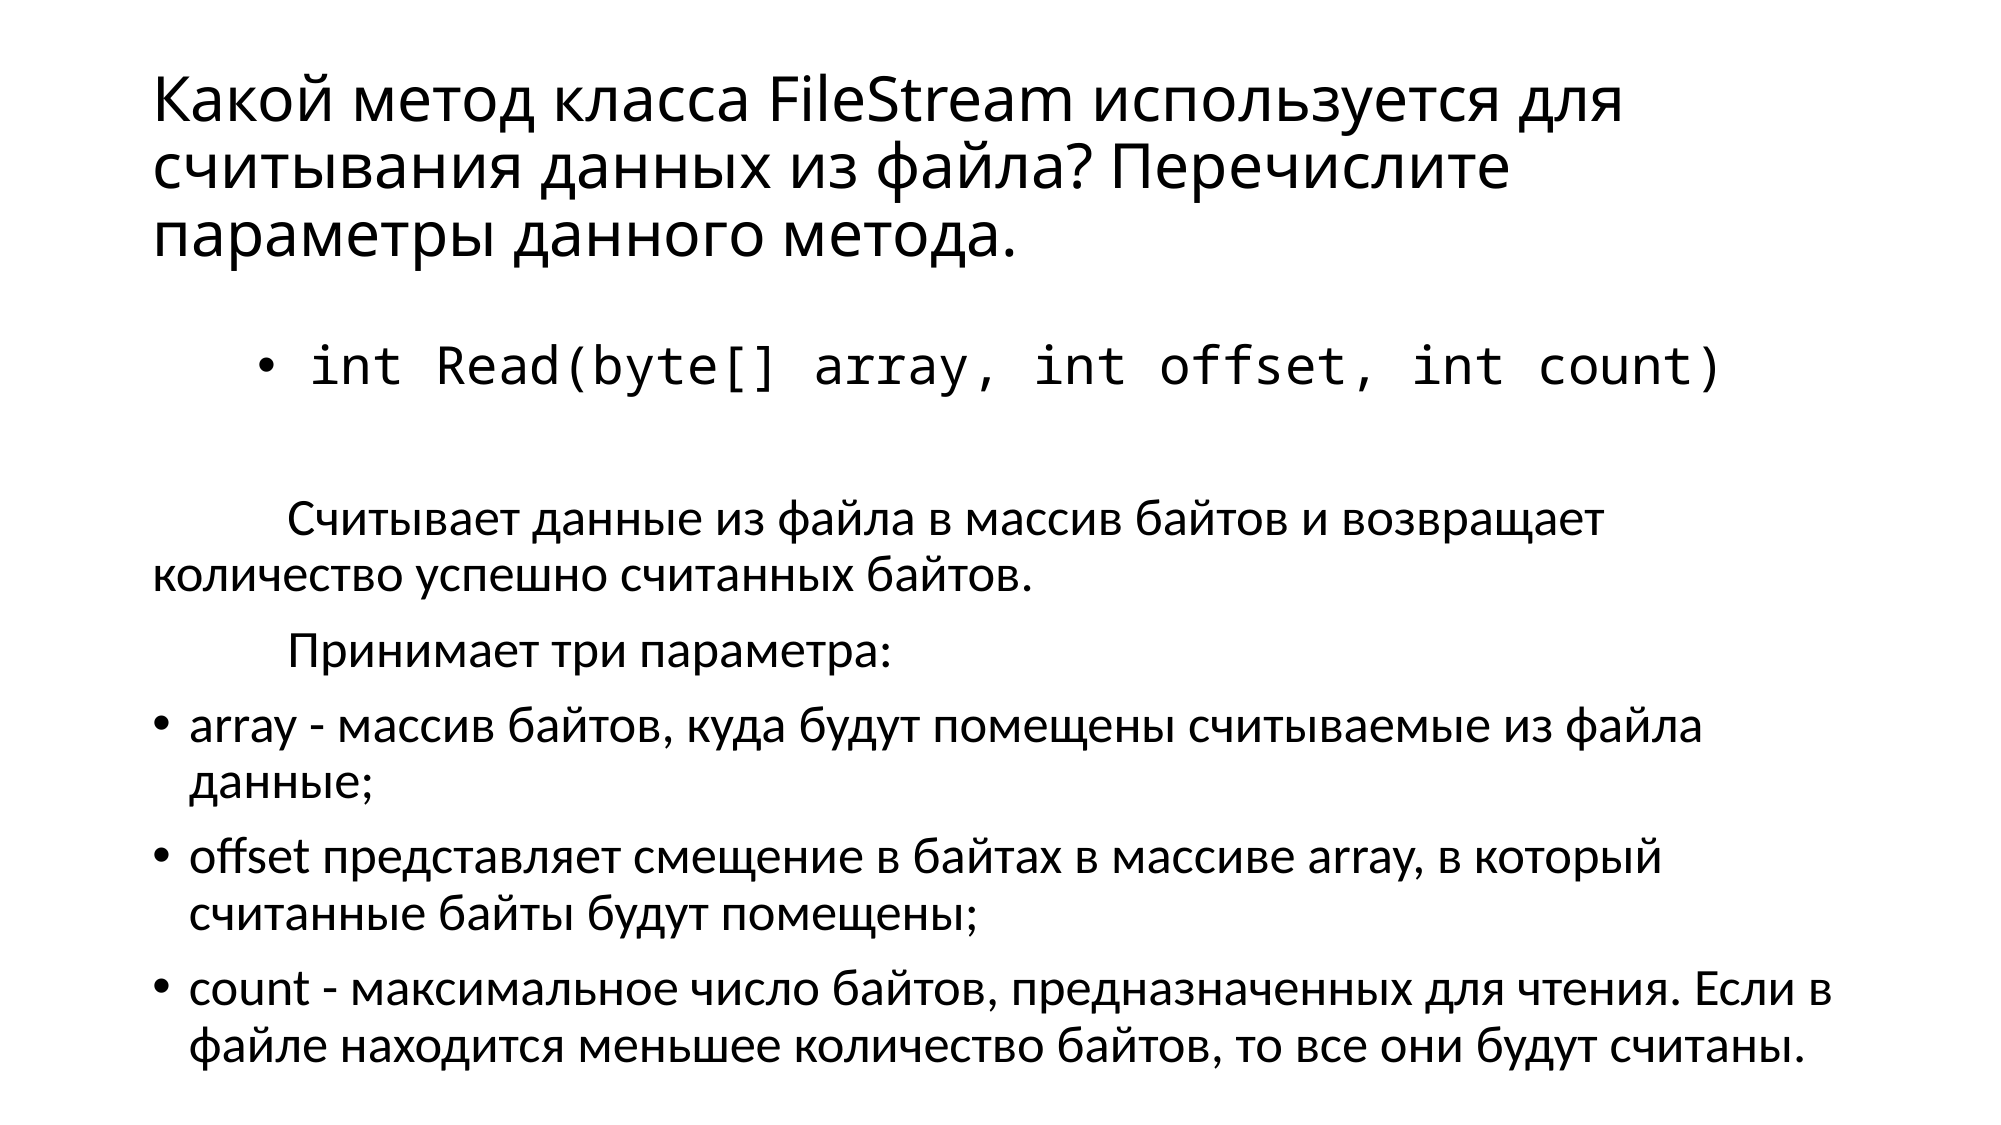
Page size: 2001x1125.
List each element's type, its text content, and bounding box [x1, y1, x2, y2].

list int Read(byte[] array, int offset, int count) Cчитывает данные из файла в массив байтов и возвращает количество успешно считанных байтов. Принимает три параметра: array - массив байтов, куда будут помещены считываемые из файла данные; offset представляет смещение в байтах в массиве array, в который считанные байты будут помещены; count - максимальное число байтов, предназначенных для чтения. Если в файле находится меньшее количество байтов, то все они будут считаны. [137, 332, 1863, 1102]
title Какой метод класса FileStream используется для считывания данных из файла? Перечислите параметры данного метода. [137, 59, 1863, 278]
